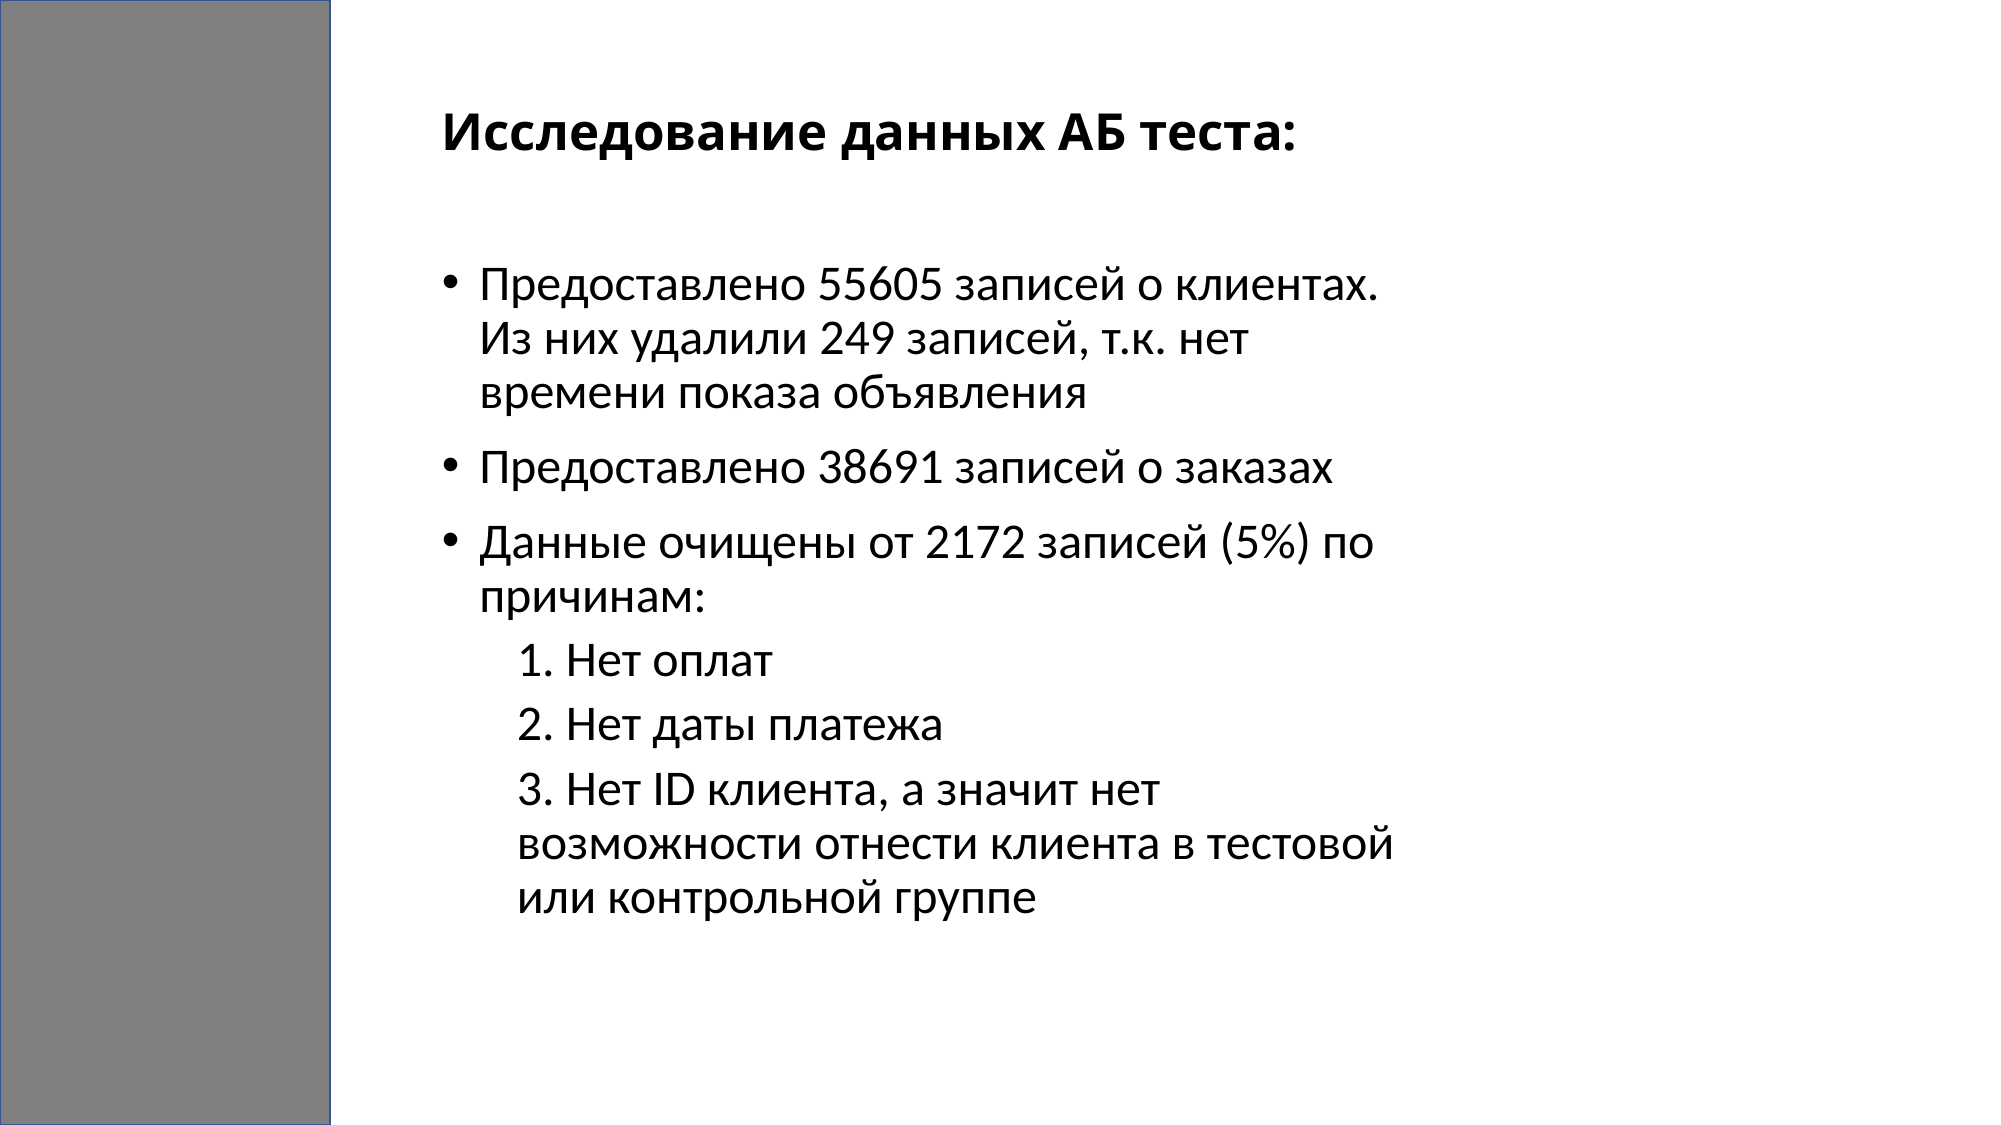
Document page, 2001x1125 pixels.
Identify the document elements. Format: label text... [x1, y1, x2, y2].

list Предоставлено 55605 записей о клиентах. Из них удалили 249 записей, т.к. нет времени показа объявления Предоставлено 38691 записей о заказах Данные очищены от 2172 записей (5%) по причинам: 1. Нет оплат 2. Нет даты платежа 3. Нет ID клиента, а значит нет возможности отнести клиента в тестовой или контрольной группе [426, 249, 1440, 1050]
title Исследование данных АБ теста: [426, 98, 1633, 169]
text_box [0, 0, 331, 1125]
